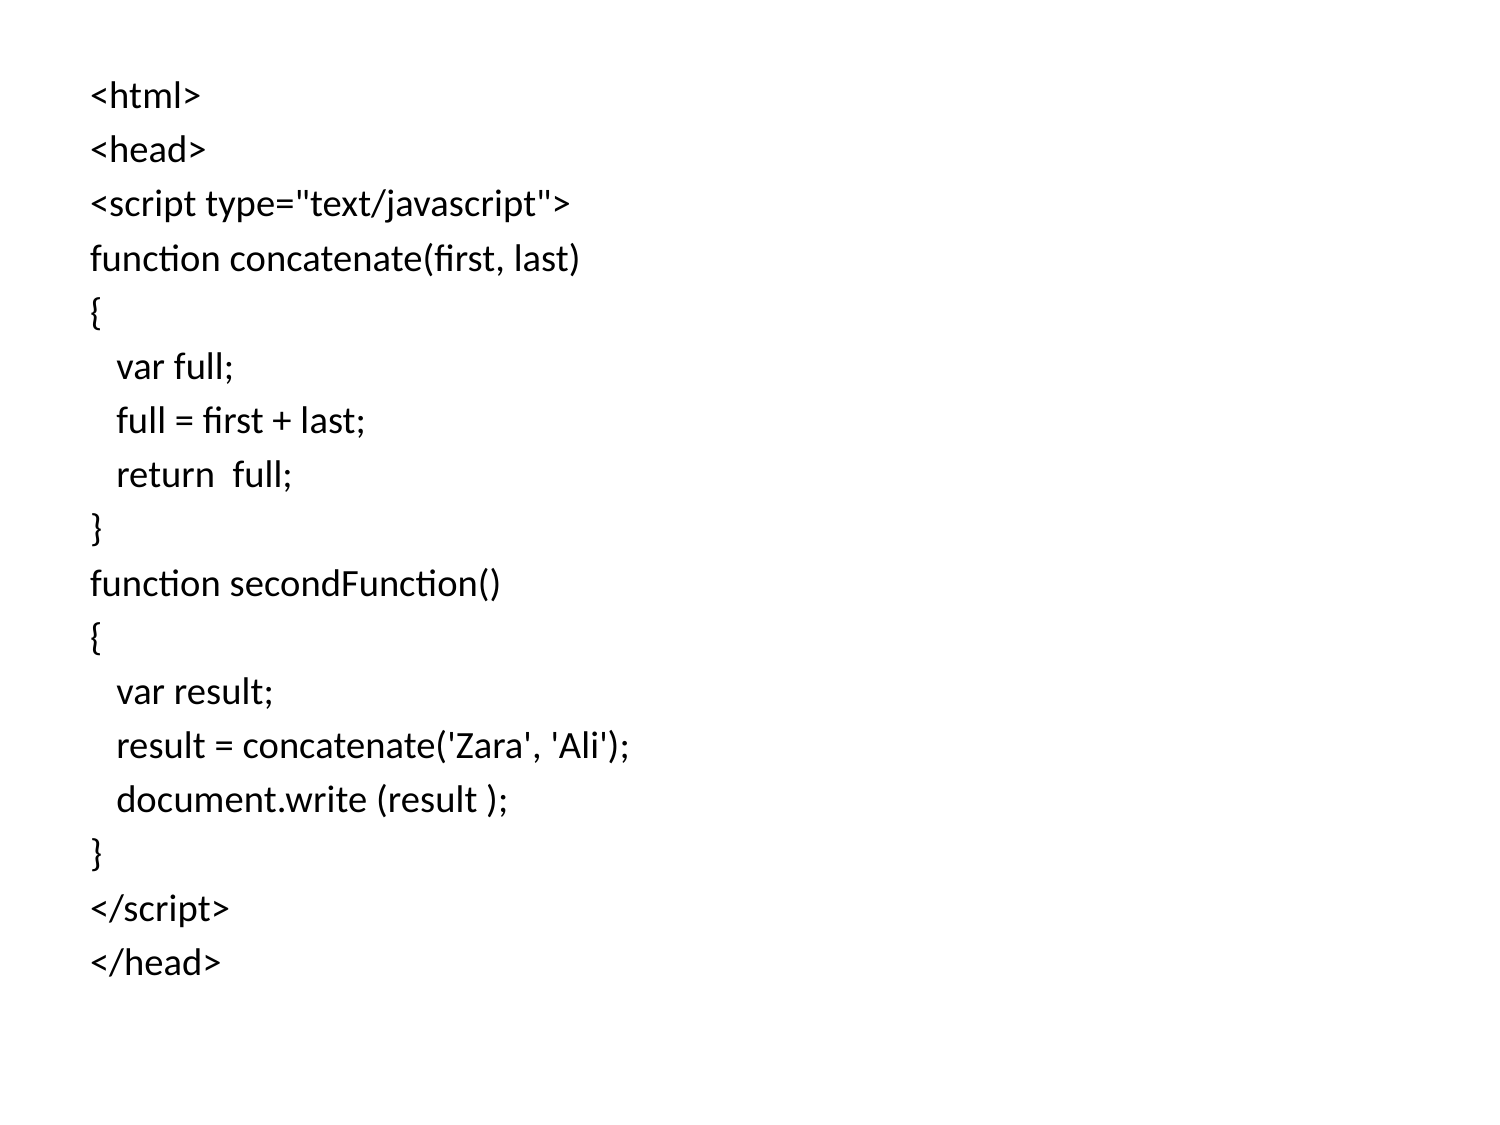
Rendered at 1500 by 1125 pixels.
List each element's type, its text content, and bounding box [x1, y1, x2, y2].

list <html> <head> <script type="text/javascript"> function concatenate(first, last) { var full; full = first + last; return full; } function secondFunction() { var result; result = concatenate('Zara', 'Ali'); document.write (result ); } </script> </head> [75, 62, 1425, 1005]
